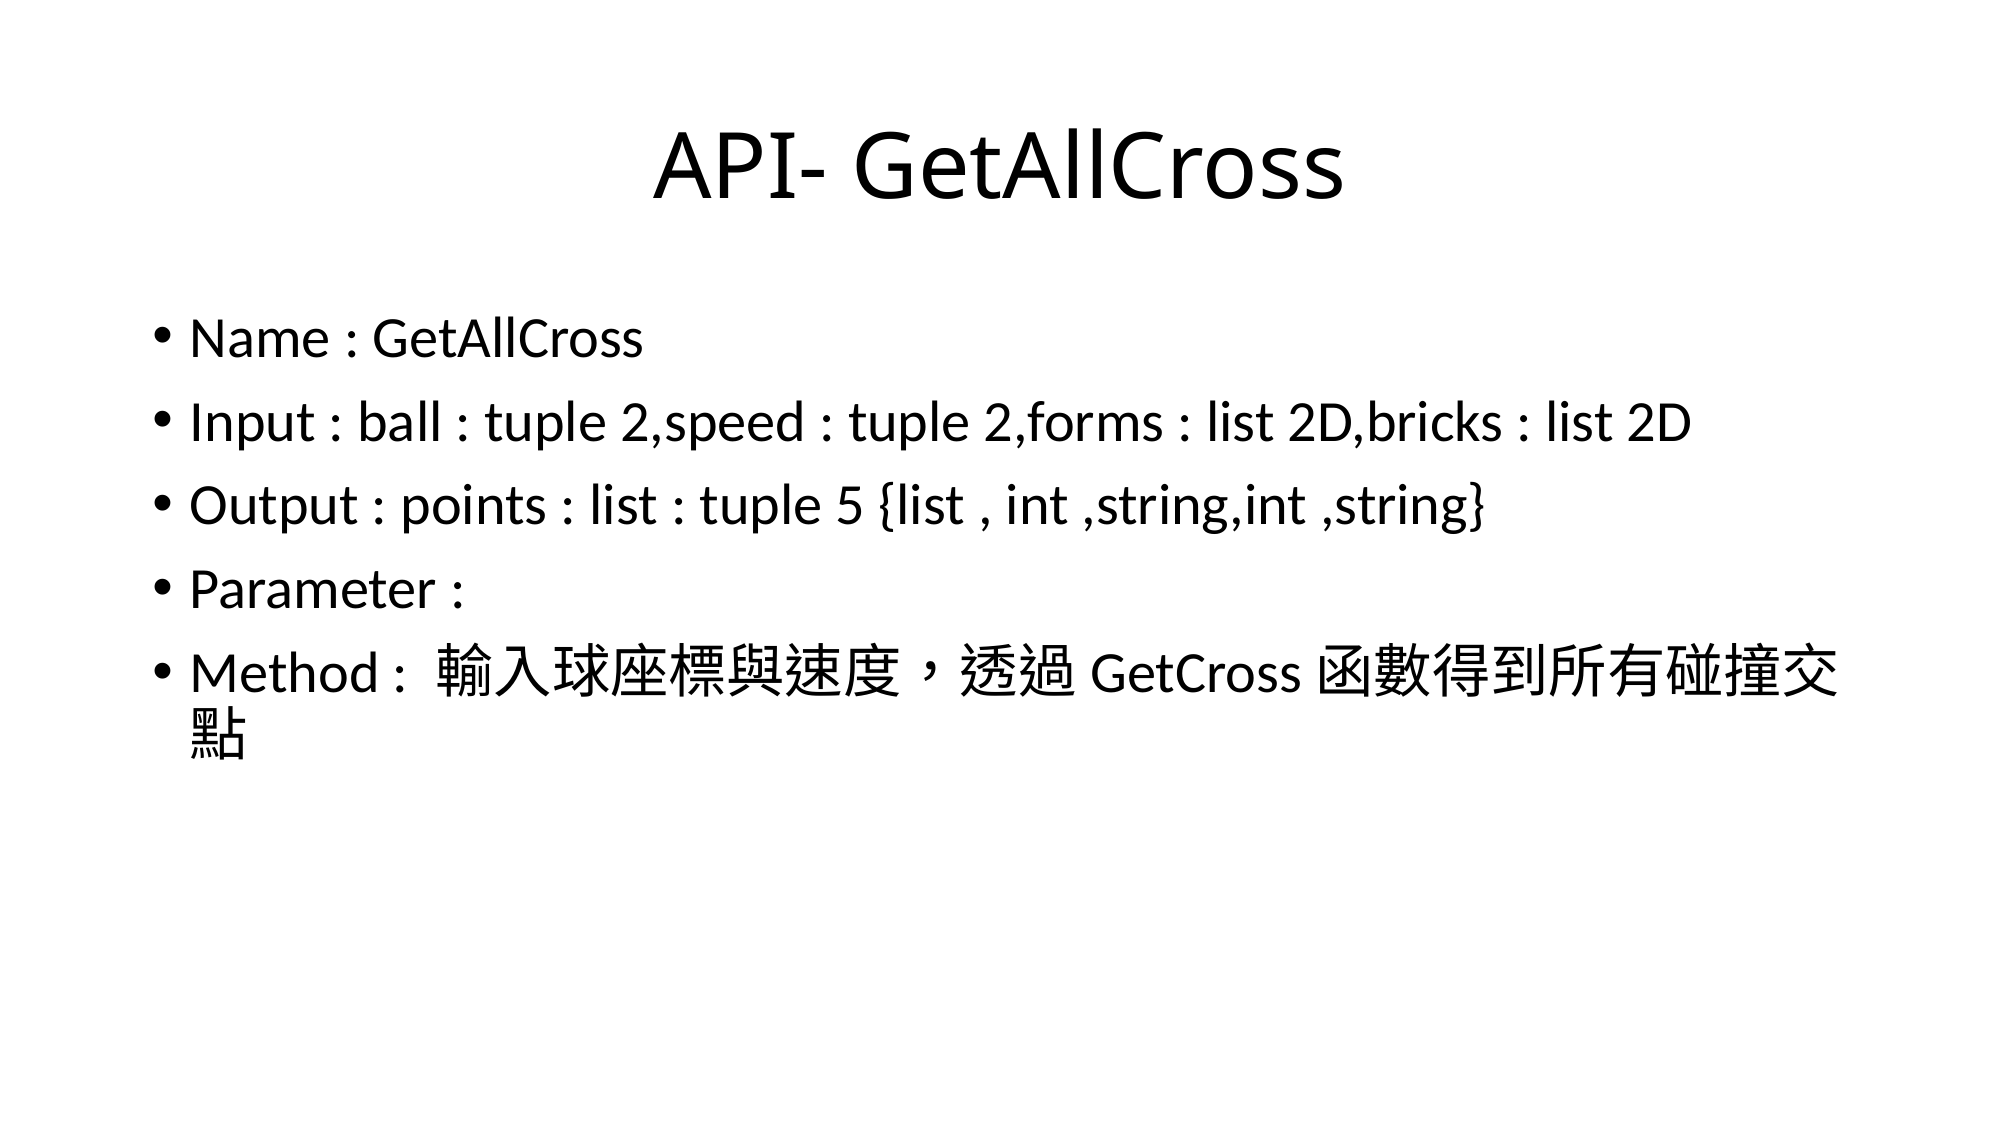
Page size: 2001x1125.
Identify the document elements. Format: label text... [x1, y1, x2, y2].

list Name : GetAllCross Input : ball : tuple 2,speed : tuple 2,forms : list 2D,bricks : list 2D Output : points : list : tuple 5 {list , int ,string,int ,string} Parameter : Method : 輸入球座標與速度，透過GetCross函數得到所有碰撞交點 [137, 299, 1863, 1014]
title API- GetAllCross [137, 59, 1863, 278]
